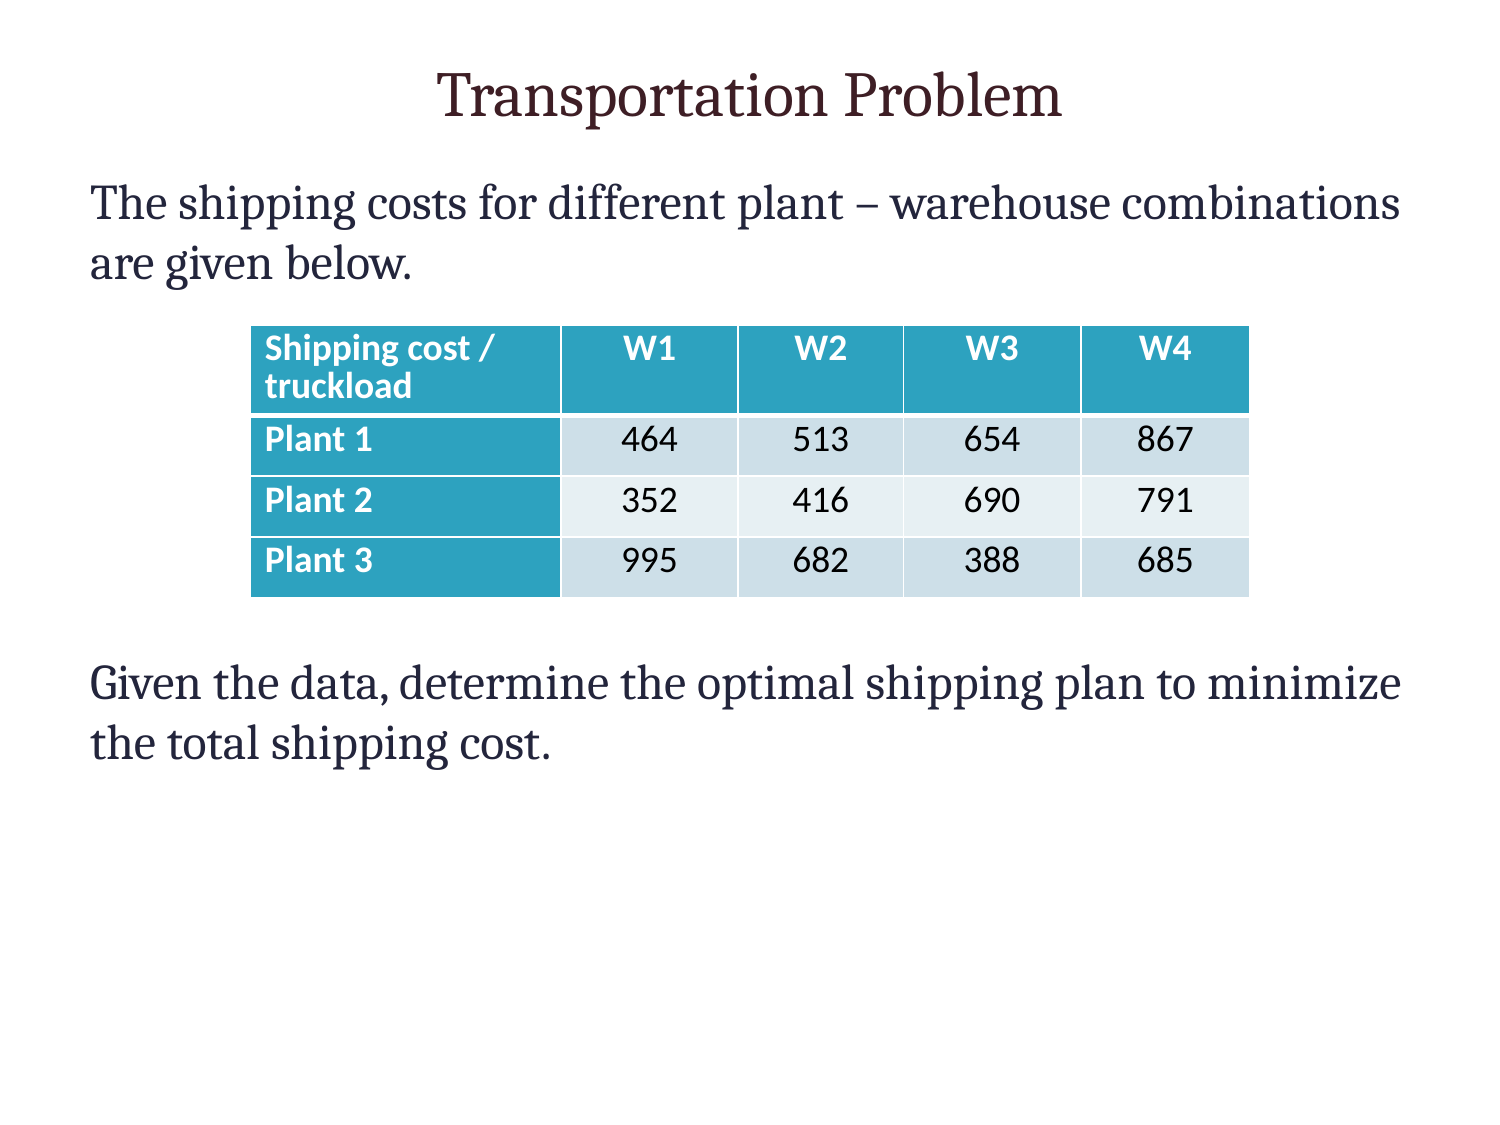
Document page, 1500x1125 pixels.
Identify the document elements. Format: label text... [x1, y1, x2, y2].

table_cell 654 [904, 418, 1080, 475]
table_cell 690 [904, 477, 1080, 536]
table_cell 388 [904, 538, 1080, 597]
title Transportation Problem [75, 45, 1425, 138]
table_header W4 [1082, 326, 1249, 413]
table_cell 682 [739, 538, 903, 597]
table_cell 685 [1082, 538, 1249, 597]
table_cell Plant 3 [251, 538, 560, 597]
table_cell Plant 2 [251, 477, 560, 536]
table_header W3 [904, 326, 1080, 413]
table_cell 464 [562, 418, 737, 475]
list The shipping costs for different plant – warehouse combinations are given below. Given the data, determine the optimal shipping plan to minimize the total shipping cost. [75, 162, 1425, 1075]
table_cell 867 [1082, 418, 1249, 475]
table_header W2 [739, 326, 903, 413]
table_cell 791 [1082, 477, 1249, 536]
table_header W1 [562, 326, 737, 413]
table_cell 416 [739, 477, 903, 536]
table_cell Plant 1 [251, 418, 560, 475]
table_cell 513 [739, 418, 903, 475]
table_cell 995 [562, 538, 737, 597]
table_cell 352 [562, 477, 737, 536]
table_header Shipping cost / truckload [251, 326, 560, 413]
